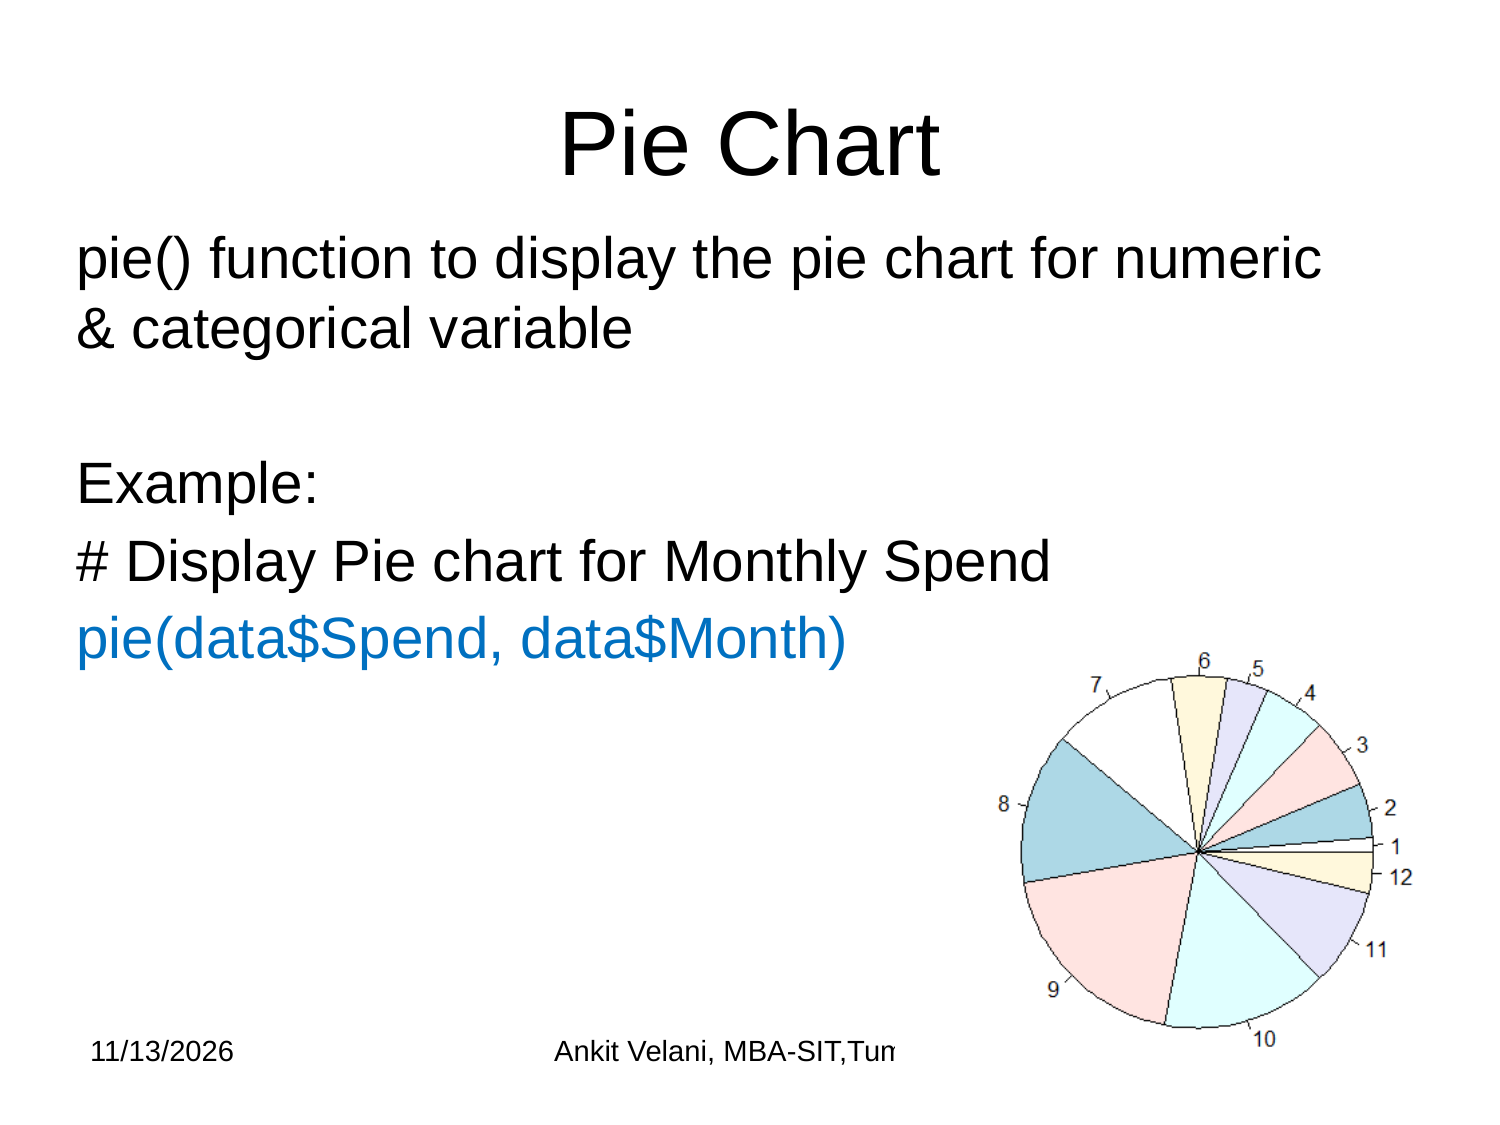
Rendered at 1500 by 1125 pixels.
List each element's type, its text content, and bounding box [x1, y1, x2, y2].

footer Ankit Velani, MBA-SIT,Tumkur [512, 1024, 889, 1103]
picture [895, 590, 1481, 1103]
title Pie Chart [75, 45, 1425, 233]
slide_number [75, 1024, 425, 1103]
list pie() function to display the pie chart for numeric & categorical variable Example: # Display Pie chart for Monthly Spend pie(data$Spend, data$Month) [42, 213, 1393, 956]
